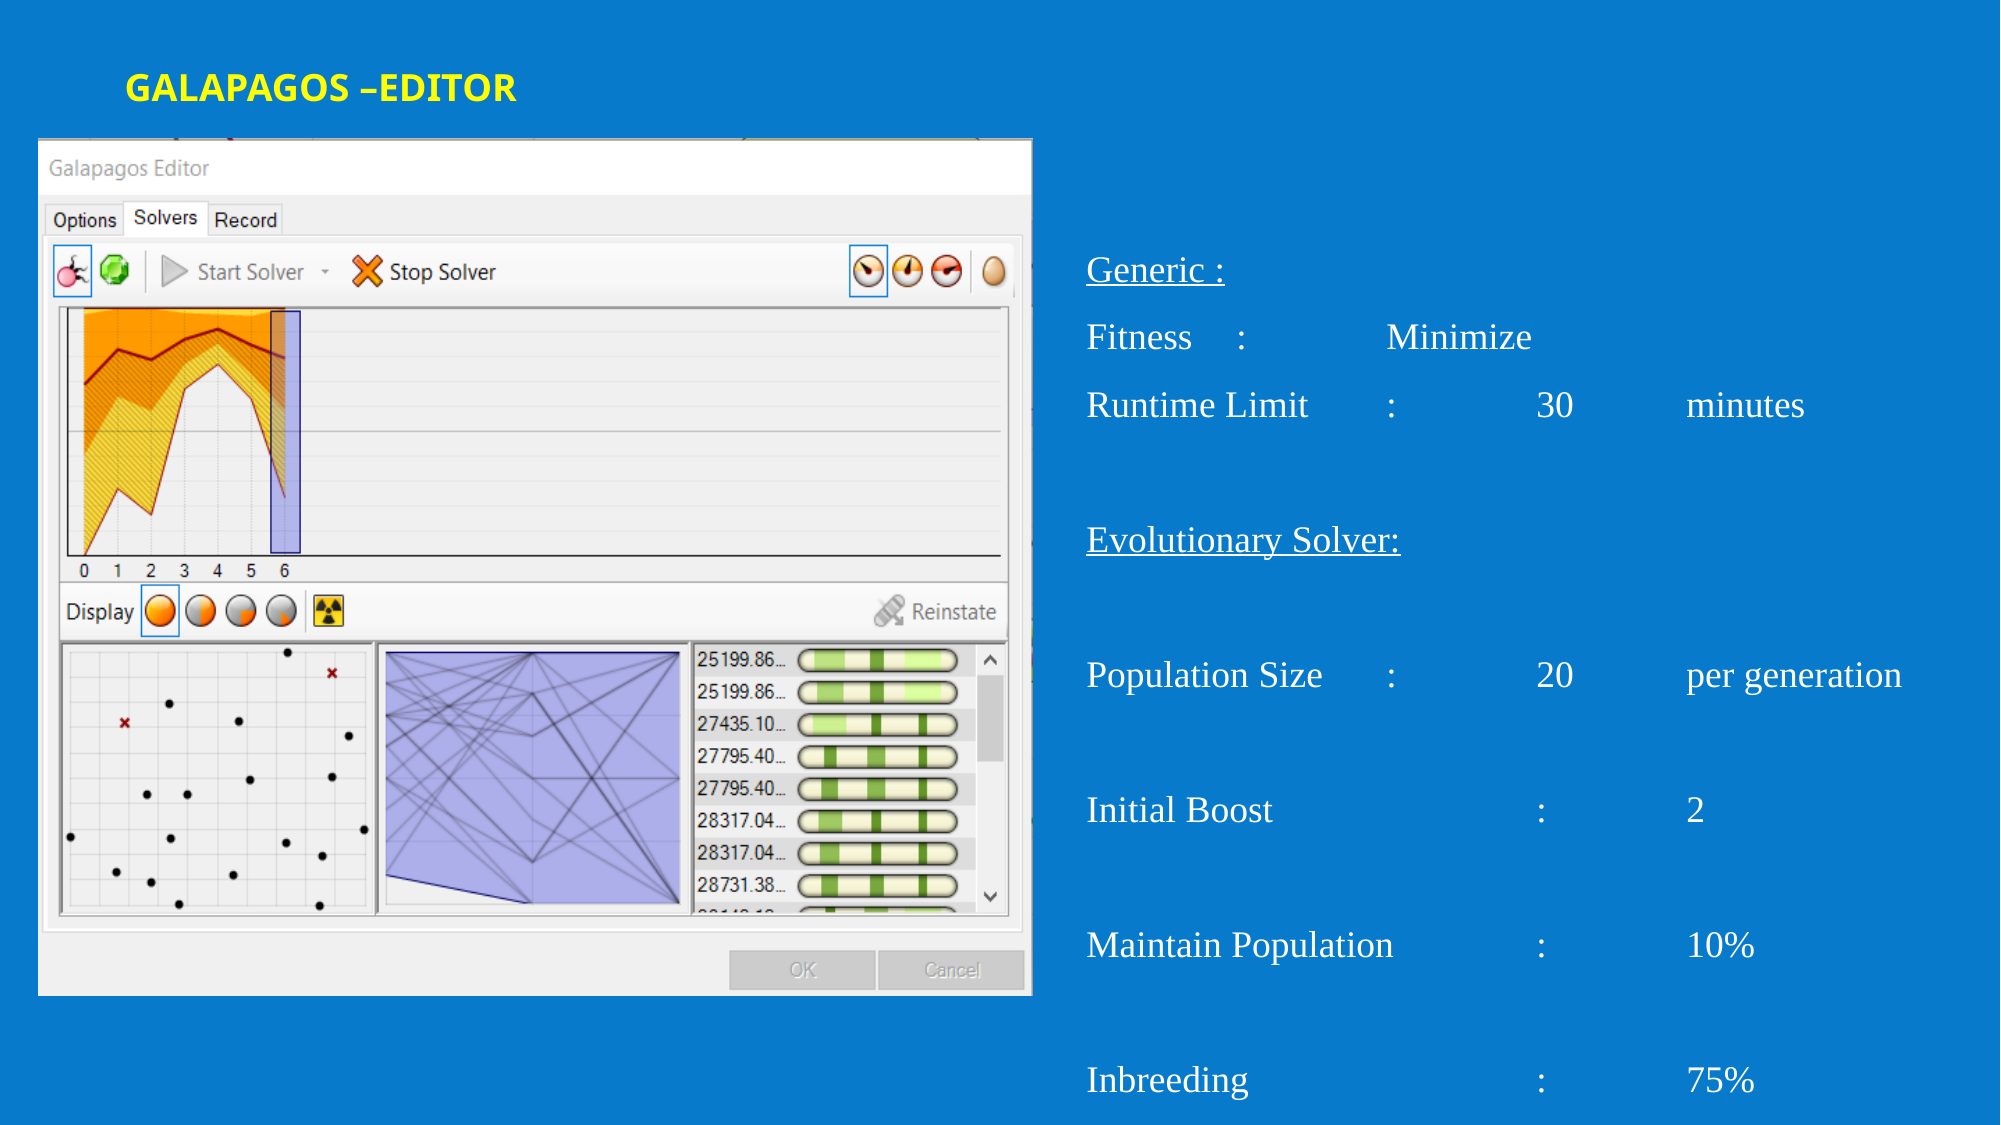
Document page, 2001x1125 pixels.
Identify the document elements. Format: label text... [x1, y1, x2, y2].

text_box Generic : Fitness : Minimize Runtime Limit : 30 minutes Evolutionary Solver: Population Size : 20 per generation Initial Boost : 2 Maintain Population : 10% Inbreeding : 75% [1071, 214, 2000, 1108]
picture [37, 138, 1034, 997]
text_box GALAPAGOS –EDITOR [109, 56, 1748, 117]
